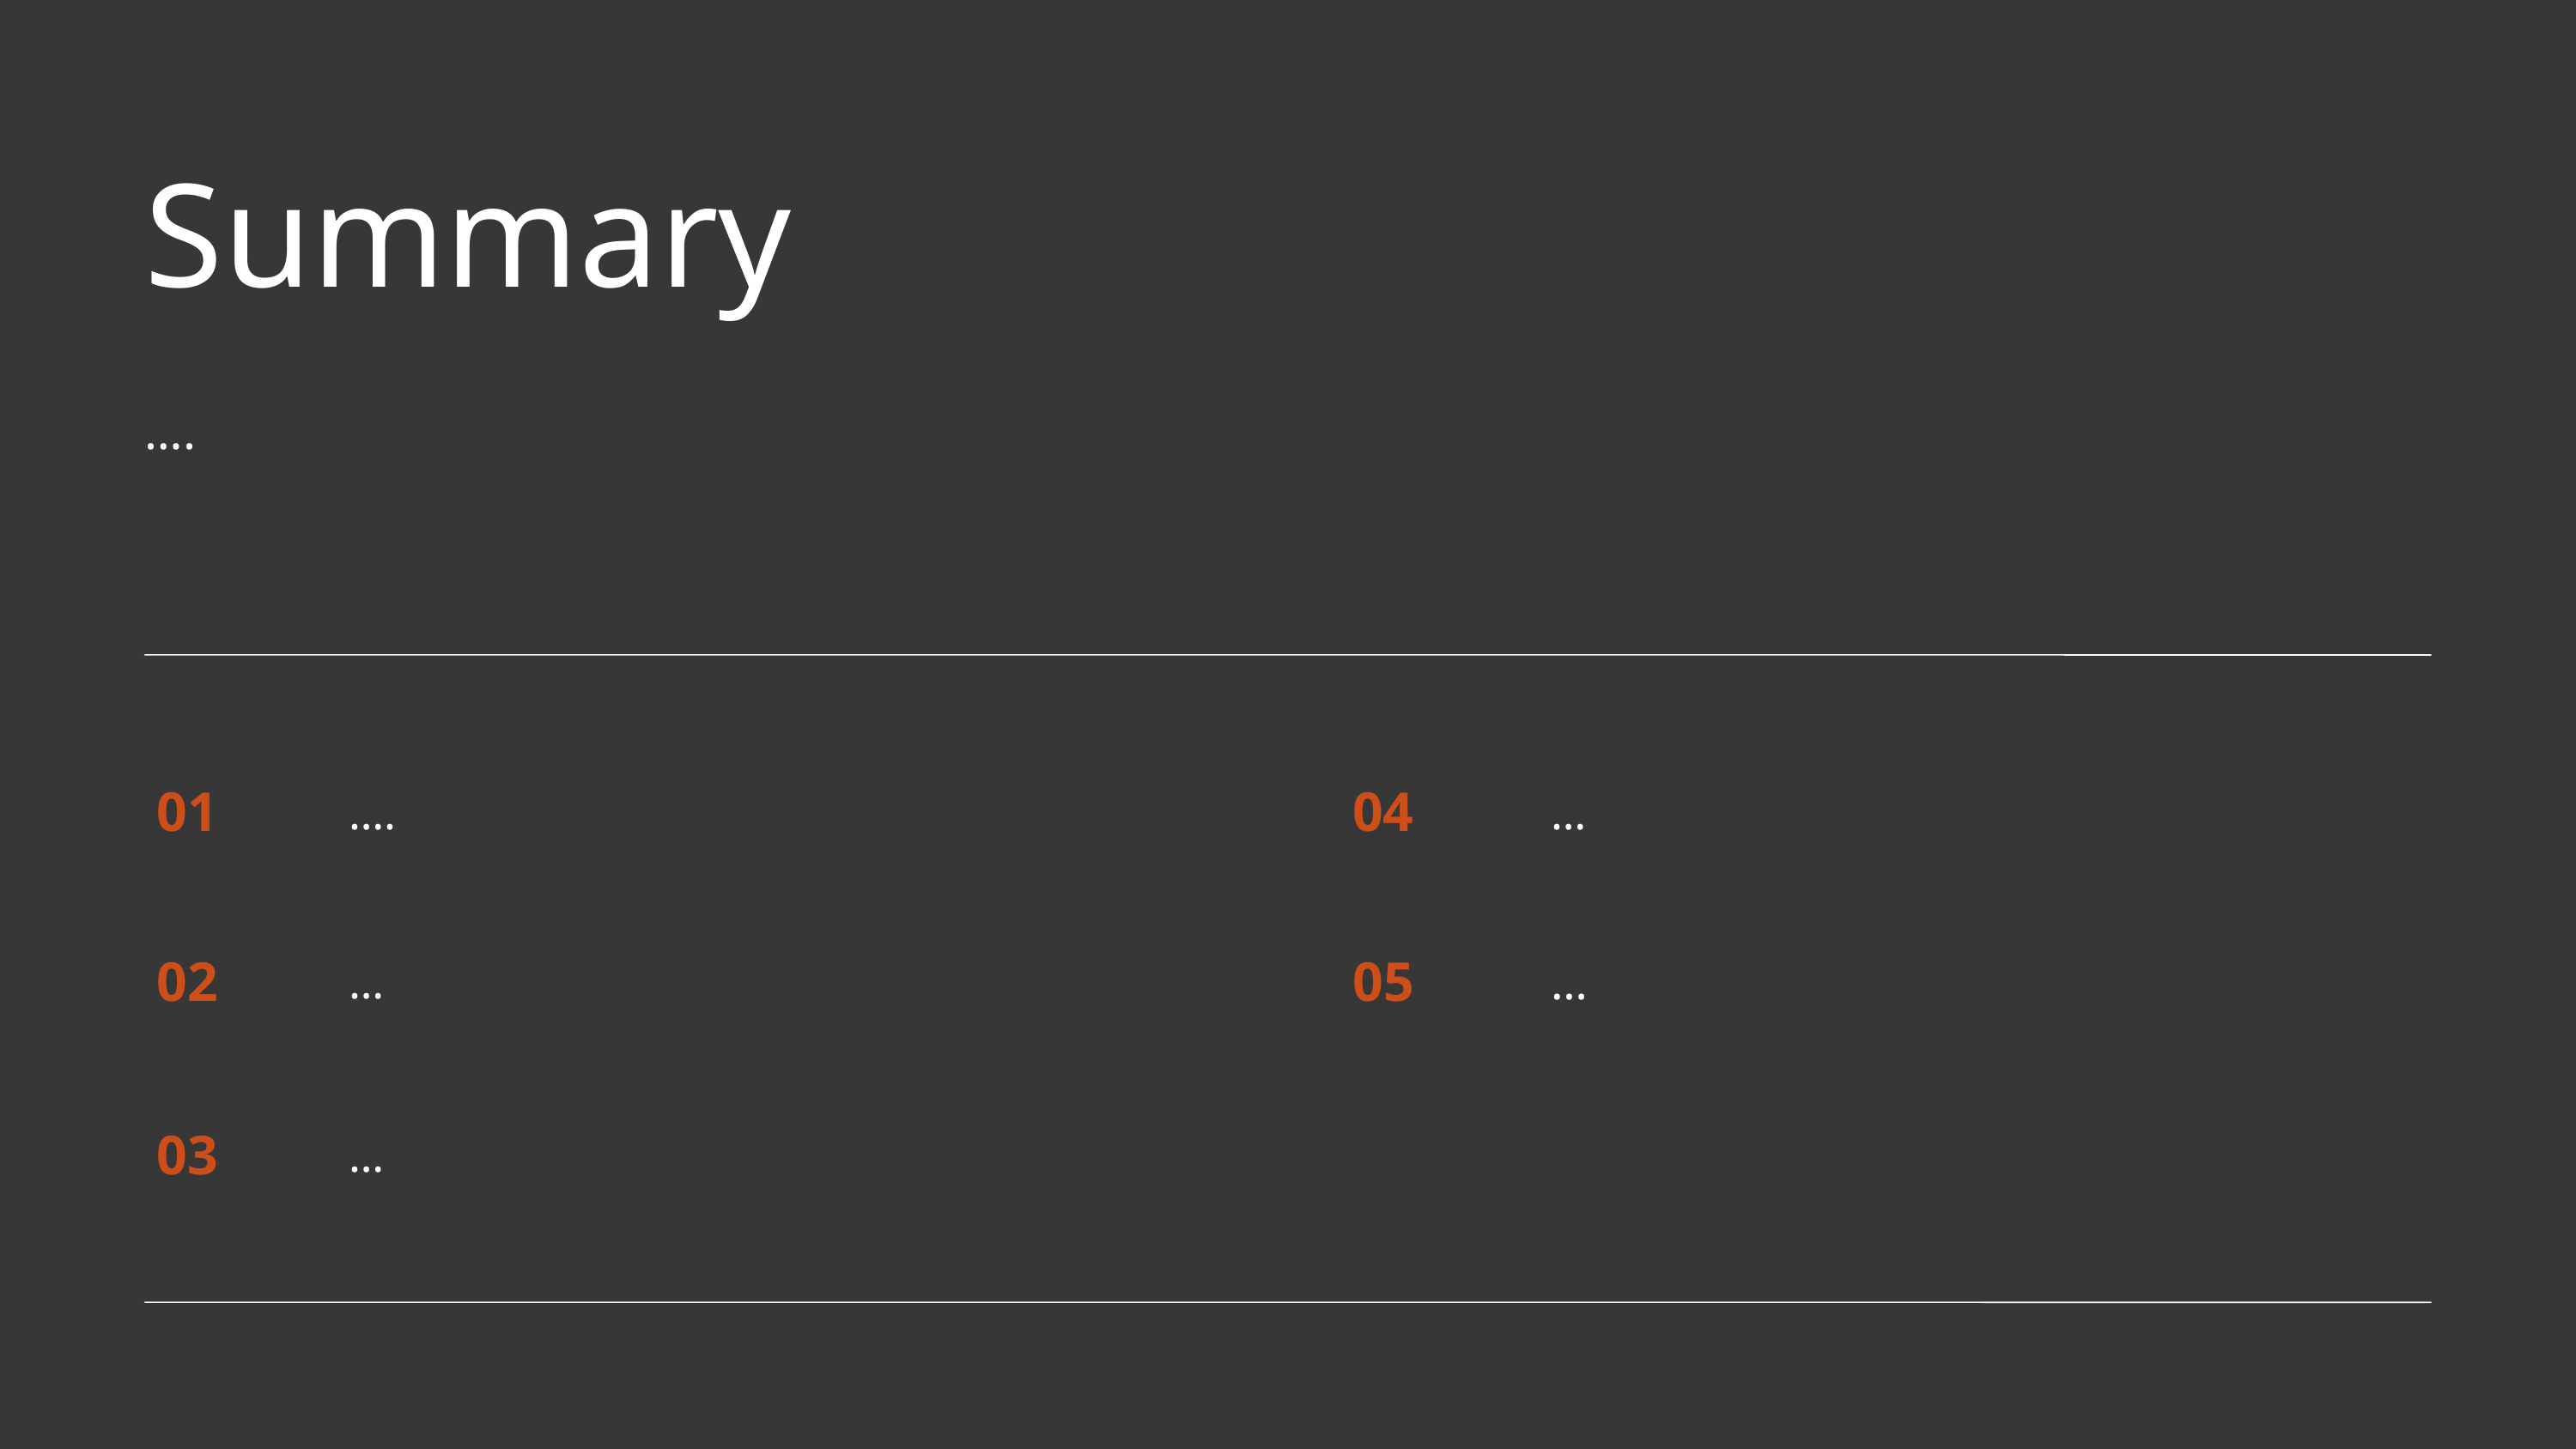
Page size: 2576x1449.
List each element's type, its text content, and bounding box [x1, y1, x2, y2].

text_box 02 [144, 942, 230, 1012]
text_box 03 [144, 1115, 230, 1185]
text_box 01 [144, 772, 230, 842]
text_box 05 [1341, 942, 1425, 1012]
text_box 04 [1341, 772, 1425, 842]
text_box … [349, 945, 1230, 1009]
text_box … [1551, 944, 2432, 1009]
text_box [144, 143, 1668, 458]
text_box …. [349, 775, 1230, 839]
text_box … [1551, 775, 2432, 839]
text_box … [349, 1118, 1230, 1181]
